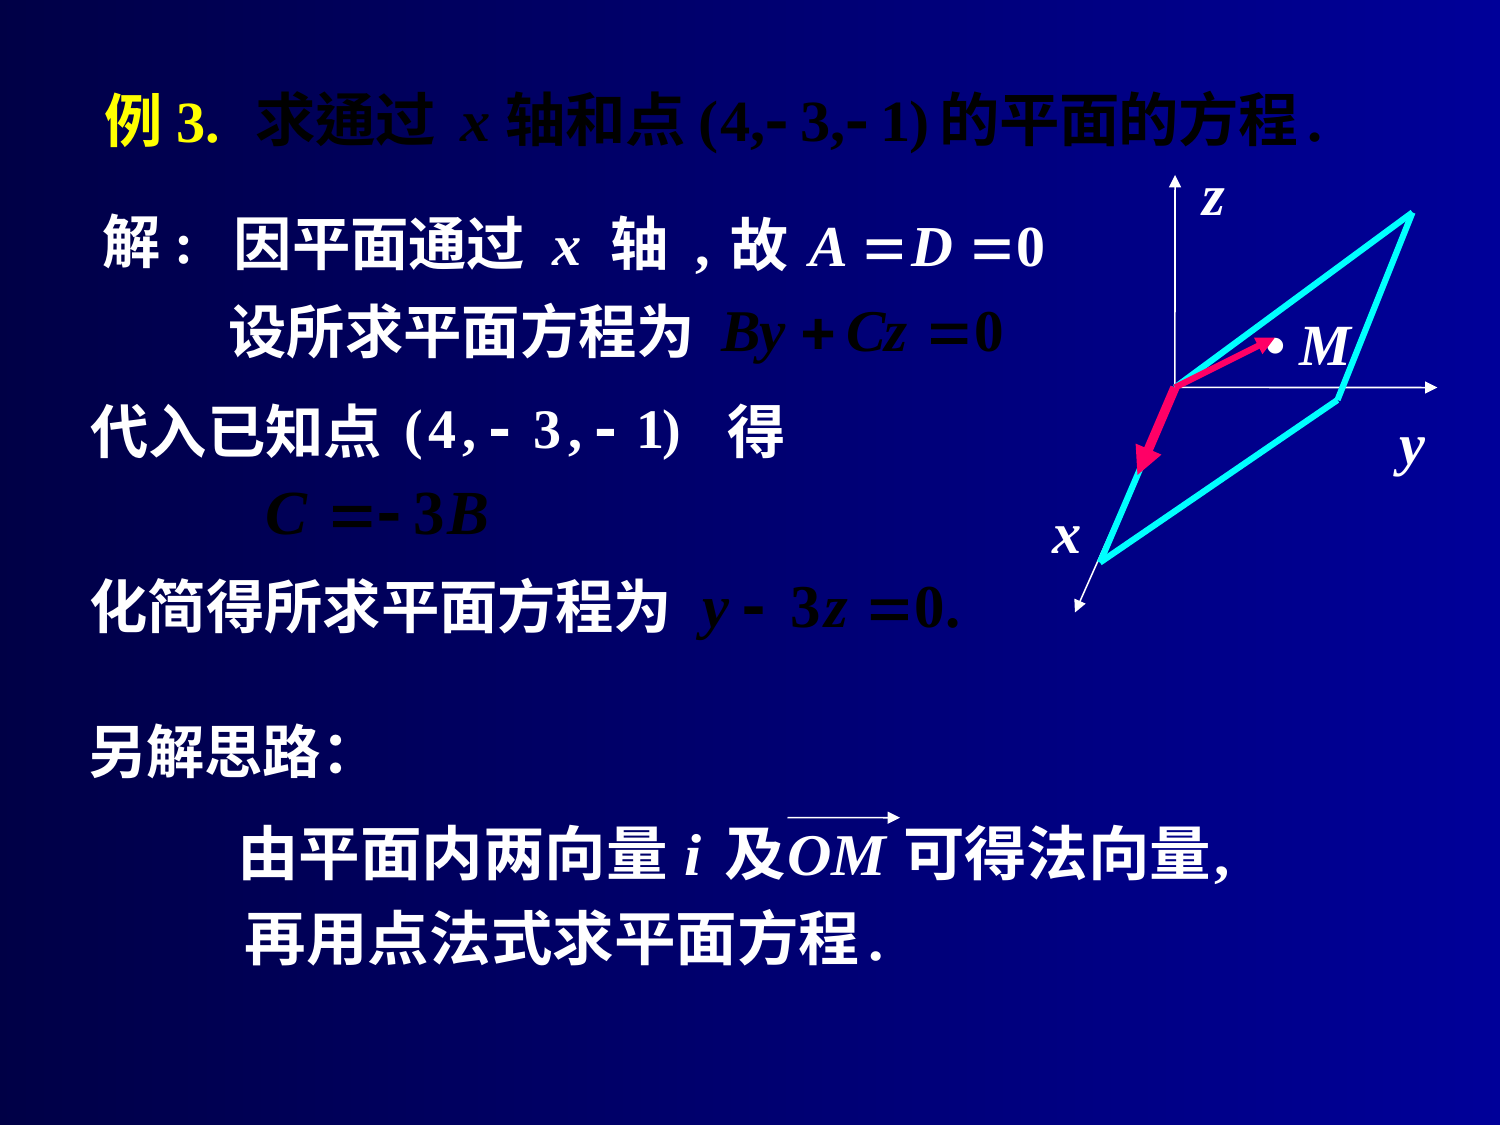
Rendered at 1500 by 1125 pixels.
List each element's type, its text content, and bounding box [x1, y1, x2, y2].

text_box 得 [712, 387, 801, 473]
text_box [712, 299, 1013, 376]
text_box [237, 87, 1326, 161]
text_box 解: [87, 197, 275, 283]
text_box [257, 477, 505, 551]
text_box 另解思路： [73, 707, 395, 792]
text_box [1037, 149, 1442, 613]
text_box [1099, 212, 1413, 563]
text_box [724, 212, 1032, 290]
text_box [237, 812, 1238, 979]
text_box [687, 574, 968, 653]
text_box 设所求平面方程为 [214, 287, 710, 373]
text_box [399, 399, 688, 471]
text_box 代入已知点 [76, 387, 397, 473]
text_box 化简得所求平面方程为 [75, 562, 713, 648]
text_box 因平面通过 x 轴 , [219, 200, 726, 285]
title 例3. [74, 74, 251, 163]
